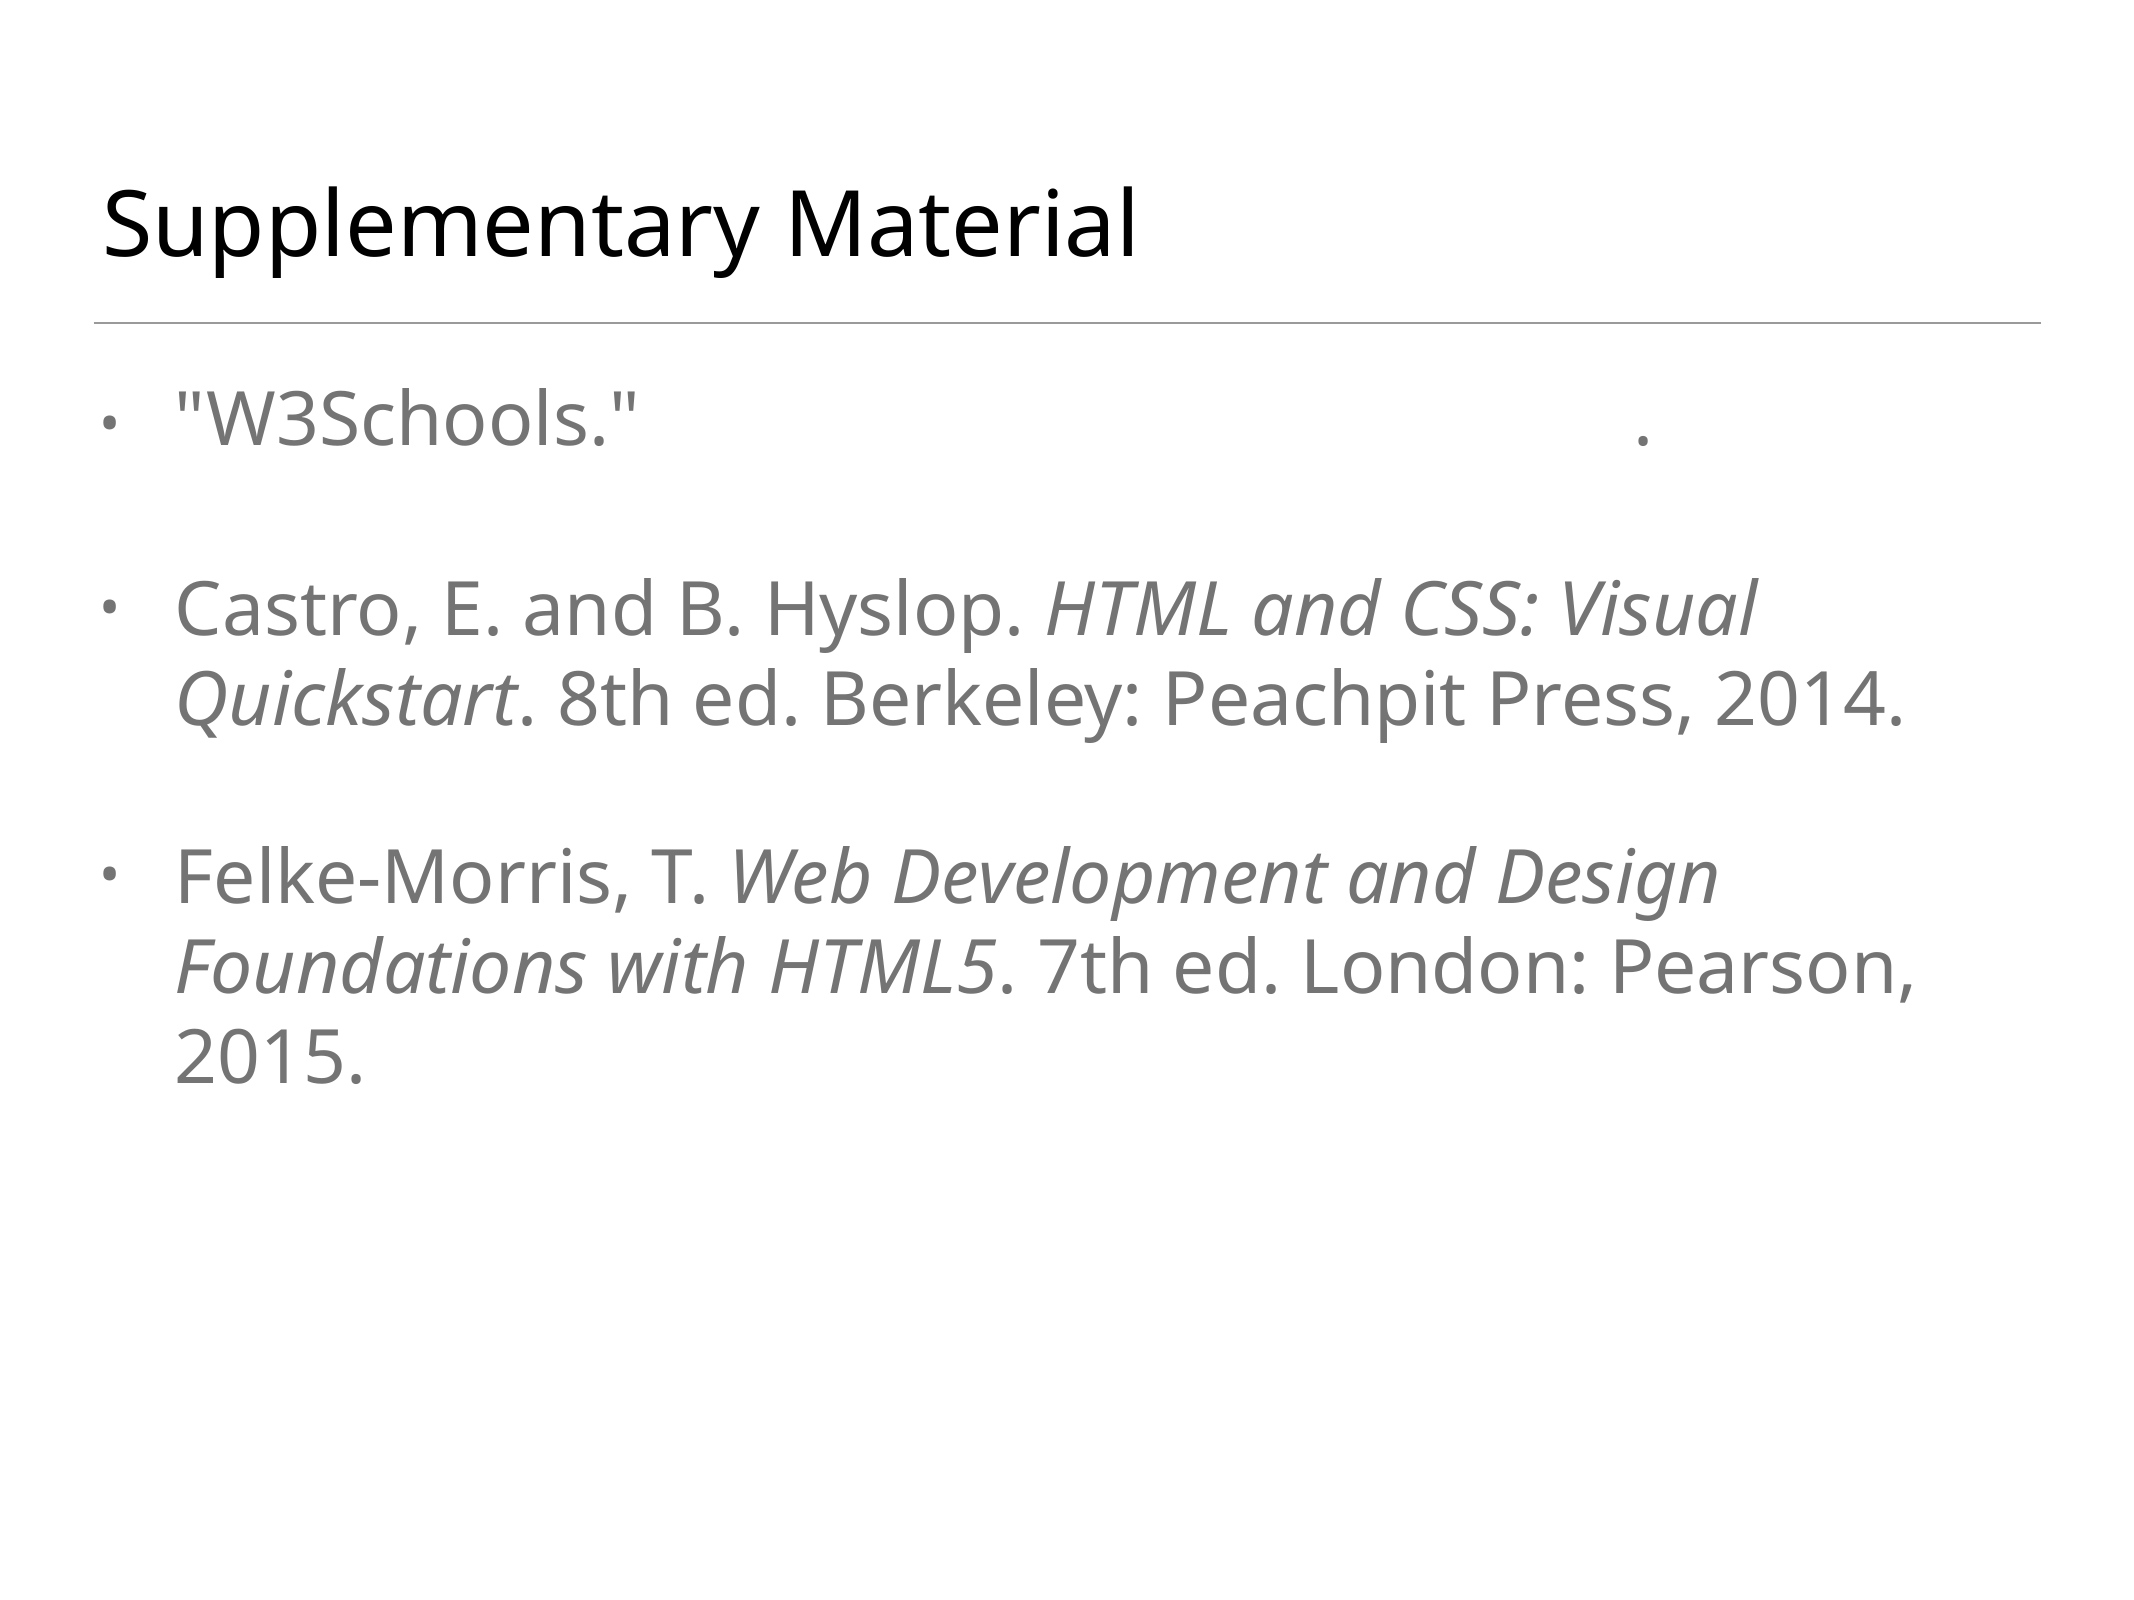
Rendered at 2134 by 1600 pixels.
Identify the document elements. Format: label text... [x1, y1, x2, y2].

list "W3Schools." http://www.w3schools.com. Castro, E. and B. Hyslop. HTML and CSS: Visual Quickstart. 8th ed. Berkeley: Peachpit Press, 2014. Felke-Morris, T. Web Development and Design Foundations with HTML5. 7th ed. London: Pearson, 2015. [91, 361, 2077, 1430]
title Supplementary Material [93, 53, 2041, 284]
